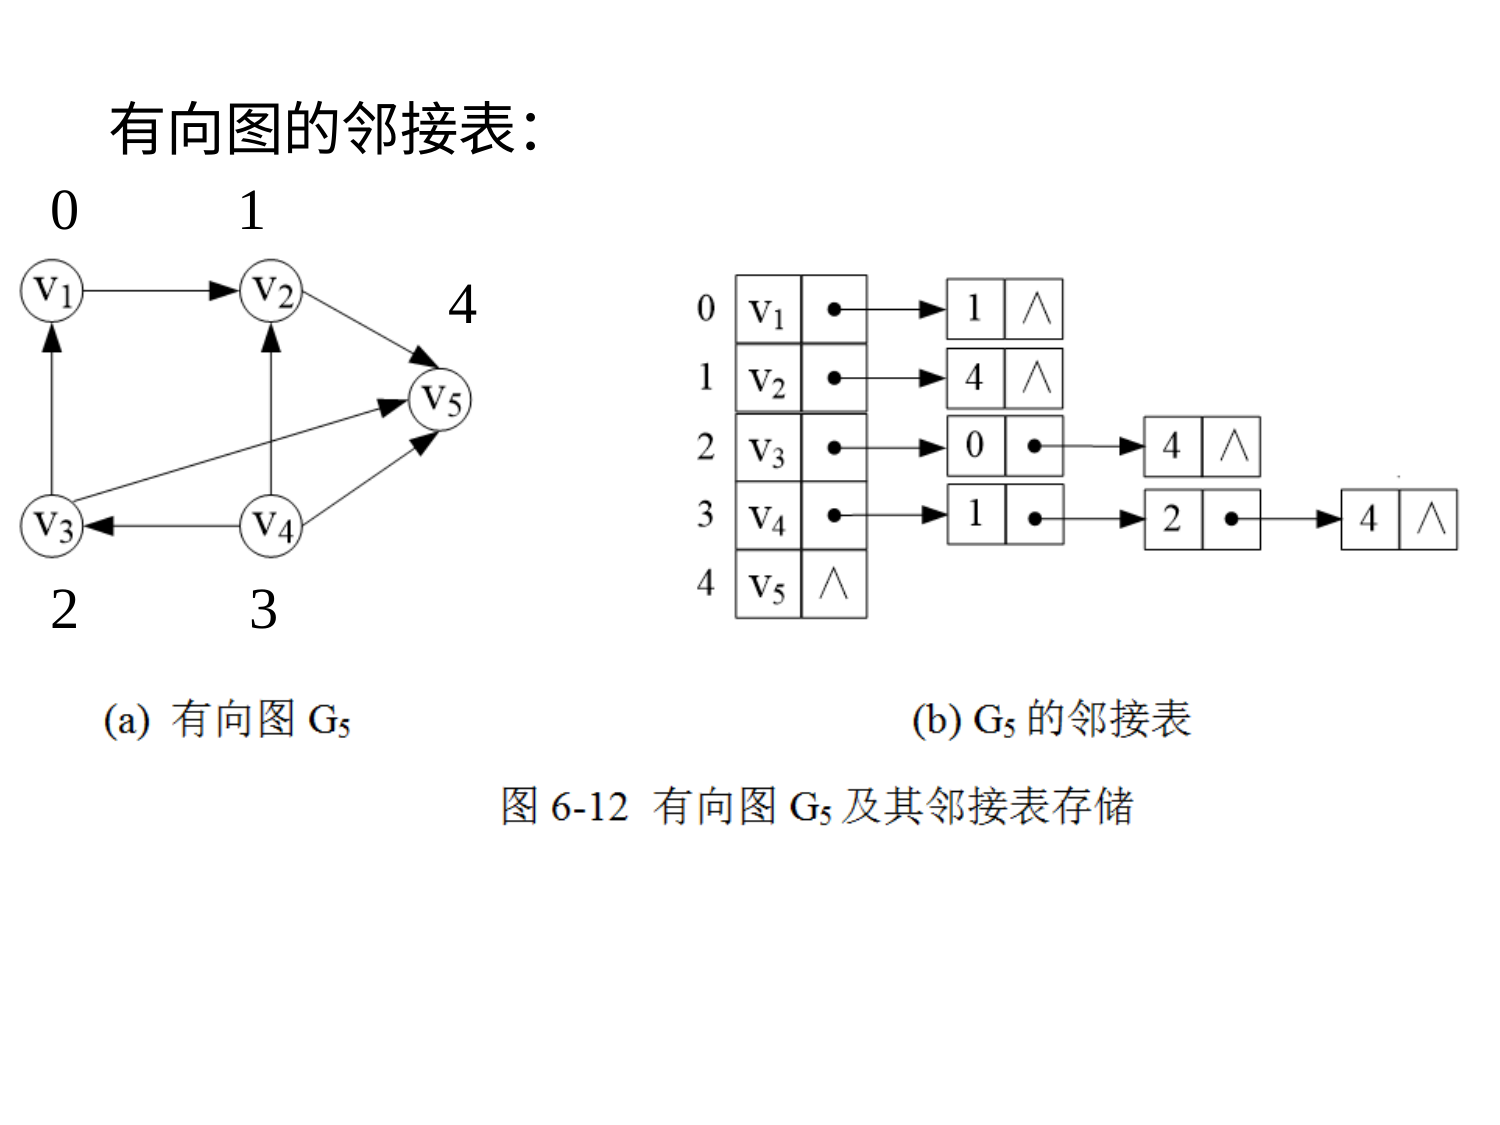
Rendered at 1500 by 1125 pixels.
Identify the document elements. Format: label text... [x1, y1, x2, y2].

text_box 1 [222, 164, 282, 230]
picture [0, 231, 1489, 844]
list 有向图的邻接表： [93, 70, 1328, 176]
text_box 0 [35, 164, 95, 230]
